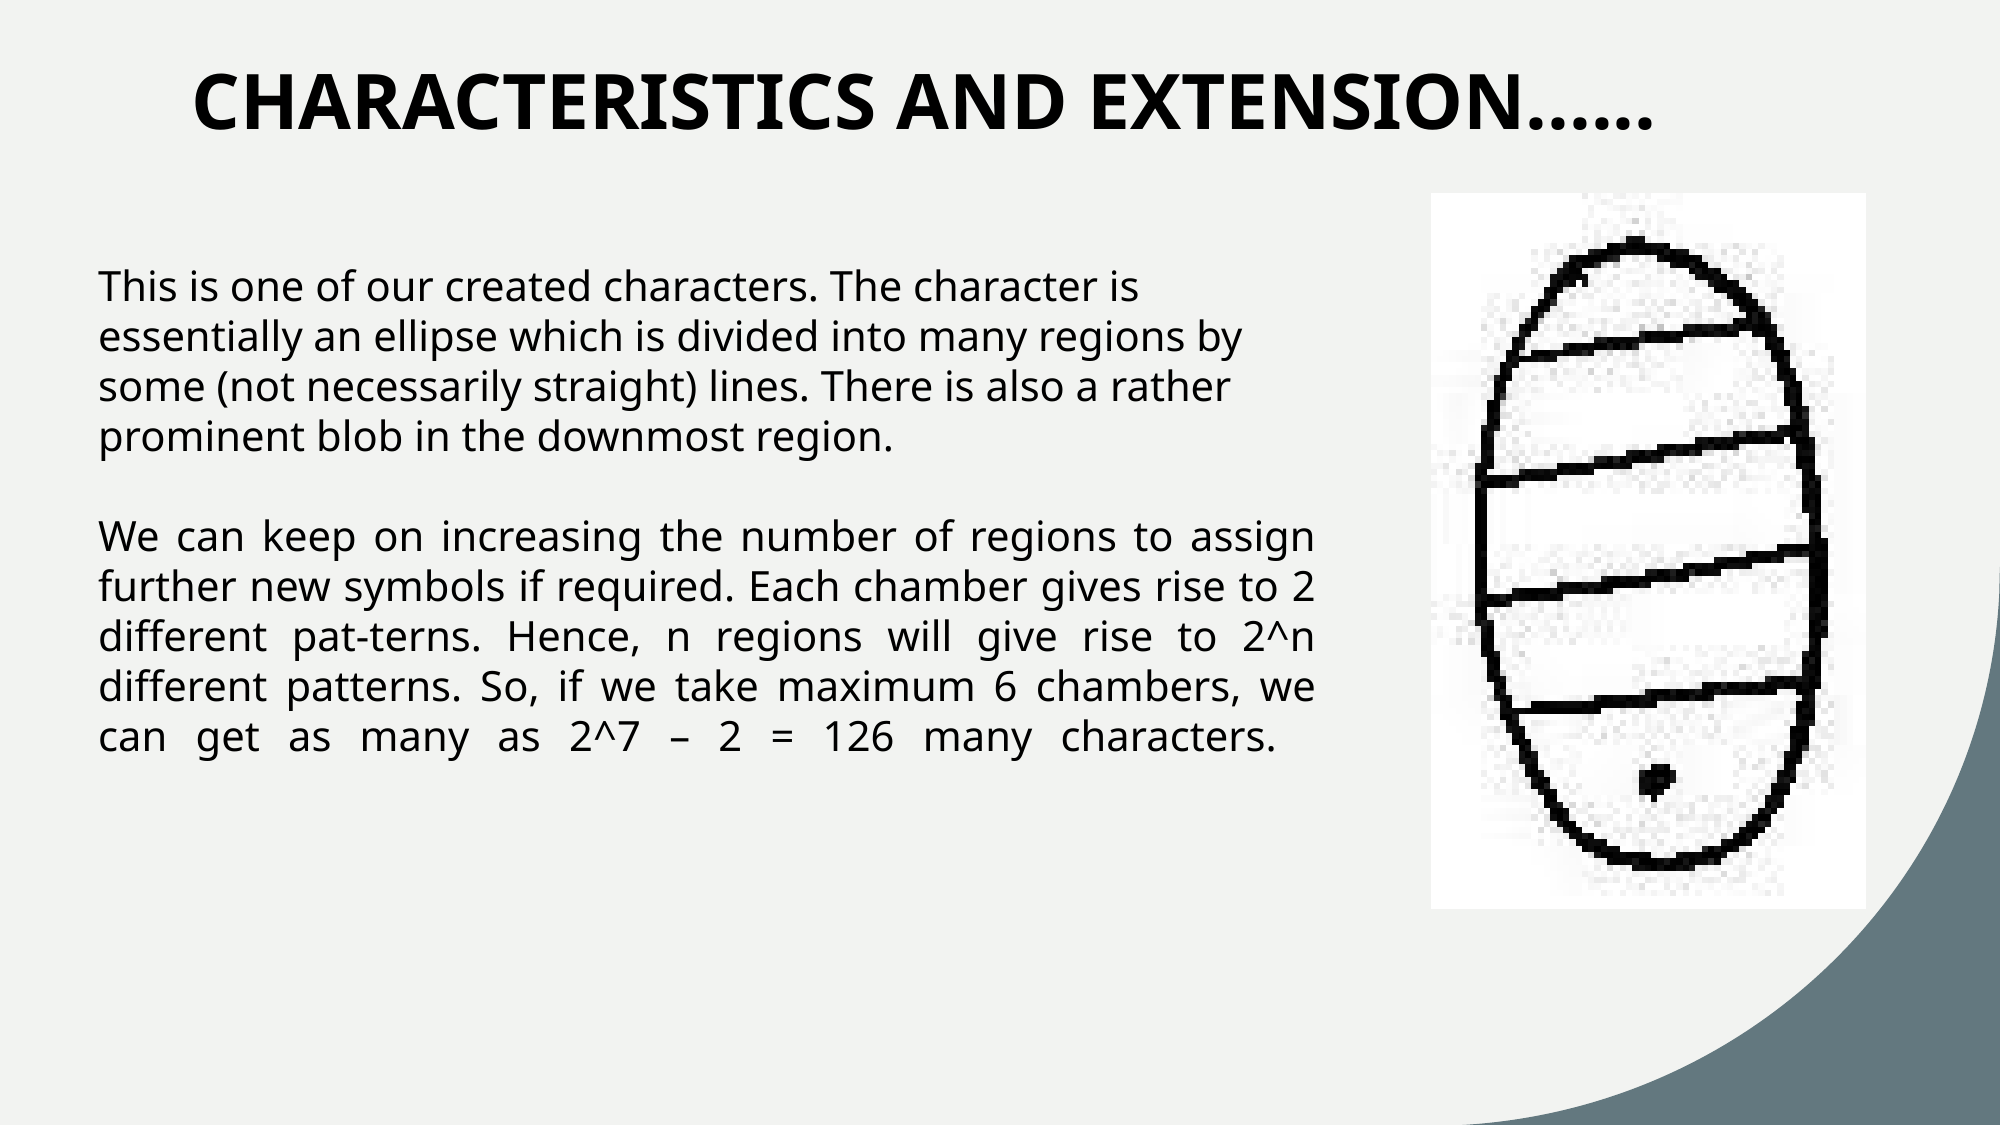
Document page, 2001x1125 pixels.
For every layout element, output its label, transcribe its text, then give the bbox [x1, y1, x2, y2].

title CHARACTERISTICS AND EXTENSION...... [176, 36, 1809, 153]
text_box This is one of our created characters. The character is essentially an ellipse which is divided into many regions by some (not necessarily straight) lines. There is also a rather prominent blob in the downmost region. We can keep on increasing the number of regions to assign further new symbols if required. Each chamber gives rise to 2 different pat-terns. Hence, n regions will give rise to 2^n different patterns. So, if we take maximum 6 chambers, we can get as many as 2^7 – 2 = 126 many characters. [83, 251, 1332, 798]
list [1431, 193, 1866, 909]
